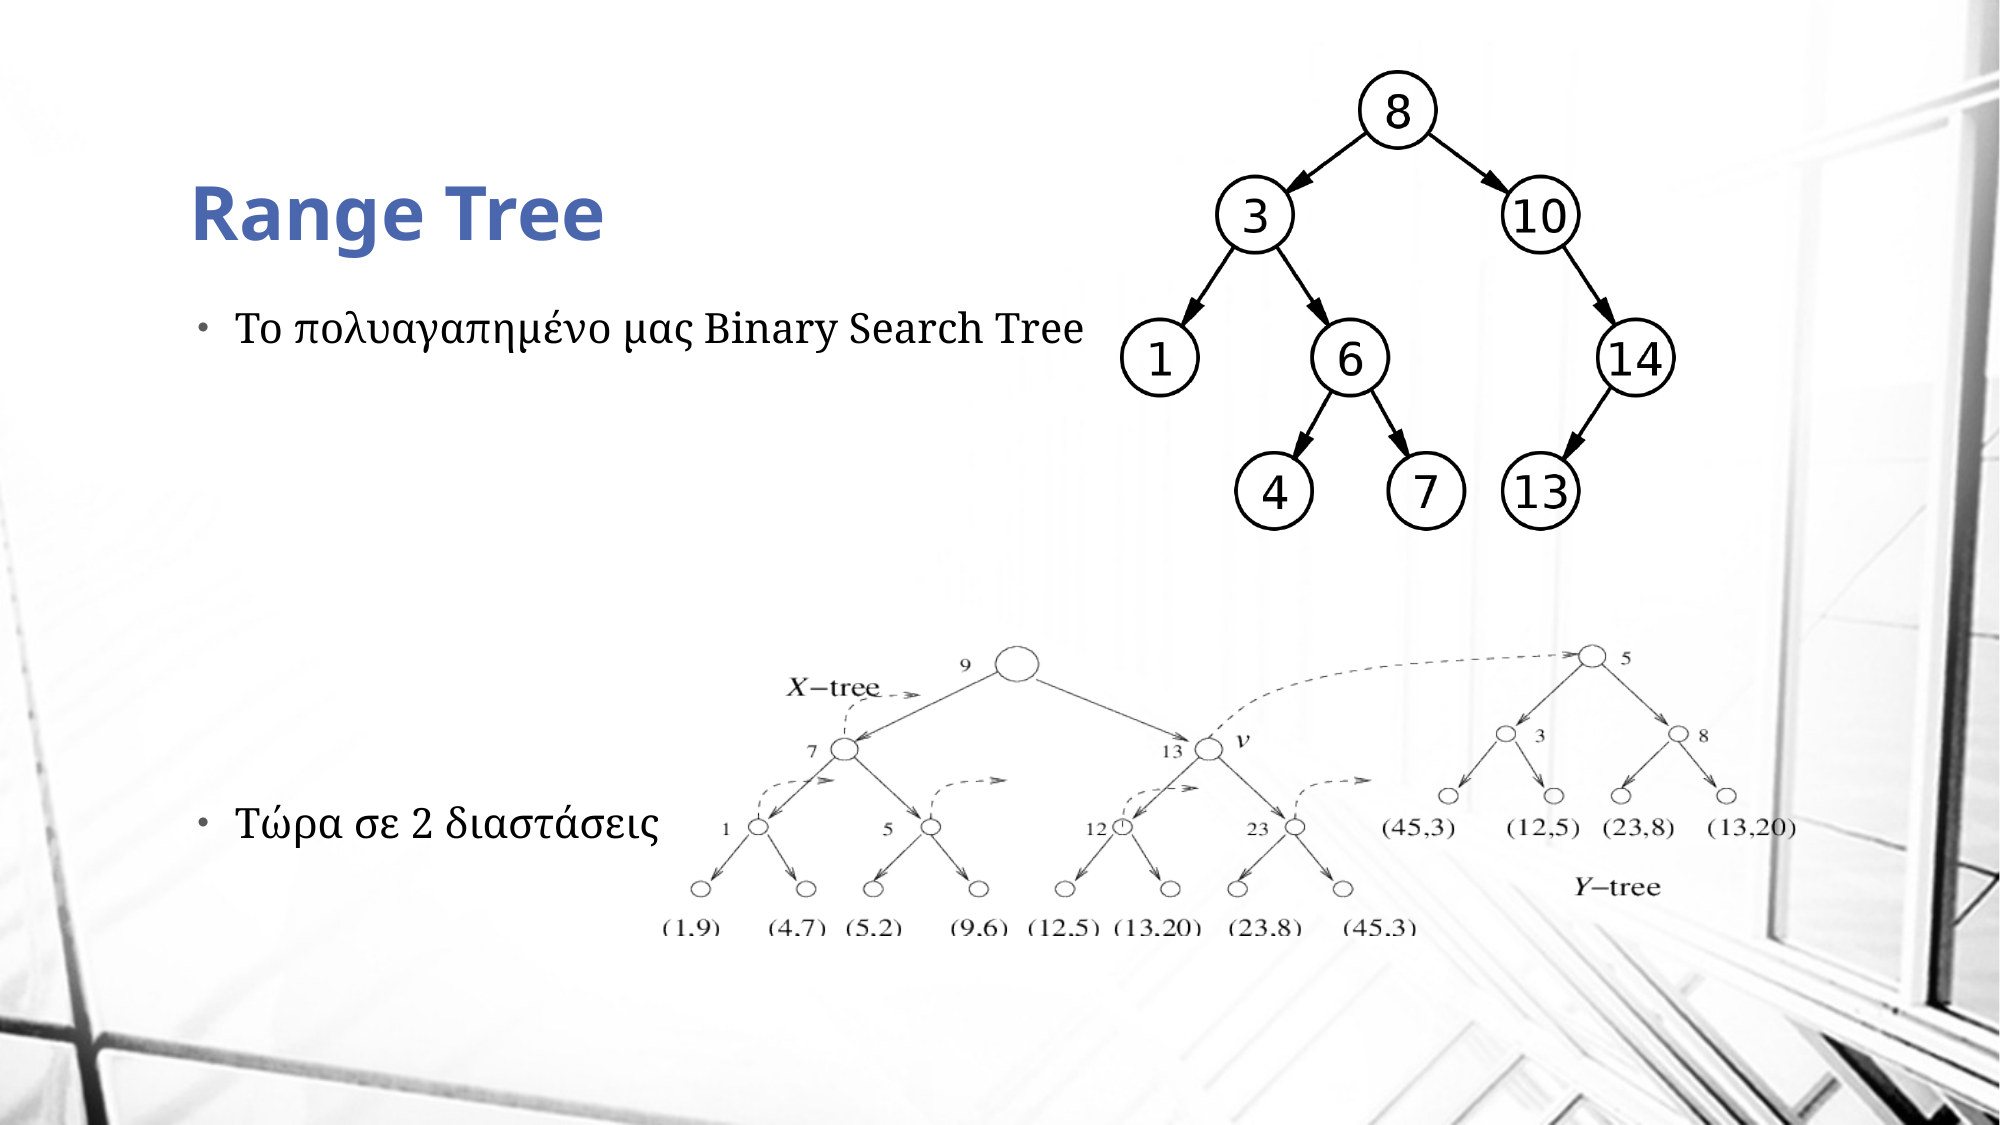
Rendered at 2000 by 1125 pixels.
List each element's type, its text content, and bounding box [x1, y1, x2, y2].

list Το πολυαγαπημένο μας Binary Search Tree Tώρα σε 2 διαστάσεις [174, 299, 1600, 988]
picture [0, 0, 2000, 1125]
title Range Tree [174, 87, 1112, 263]
